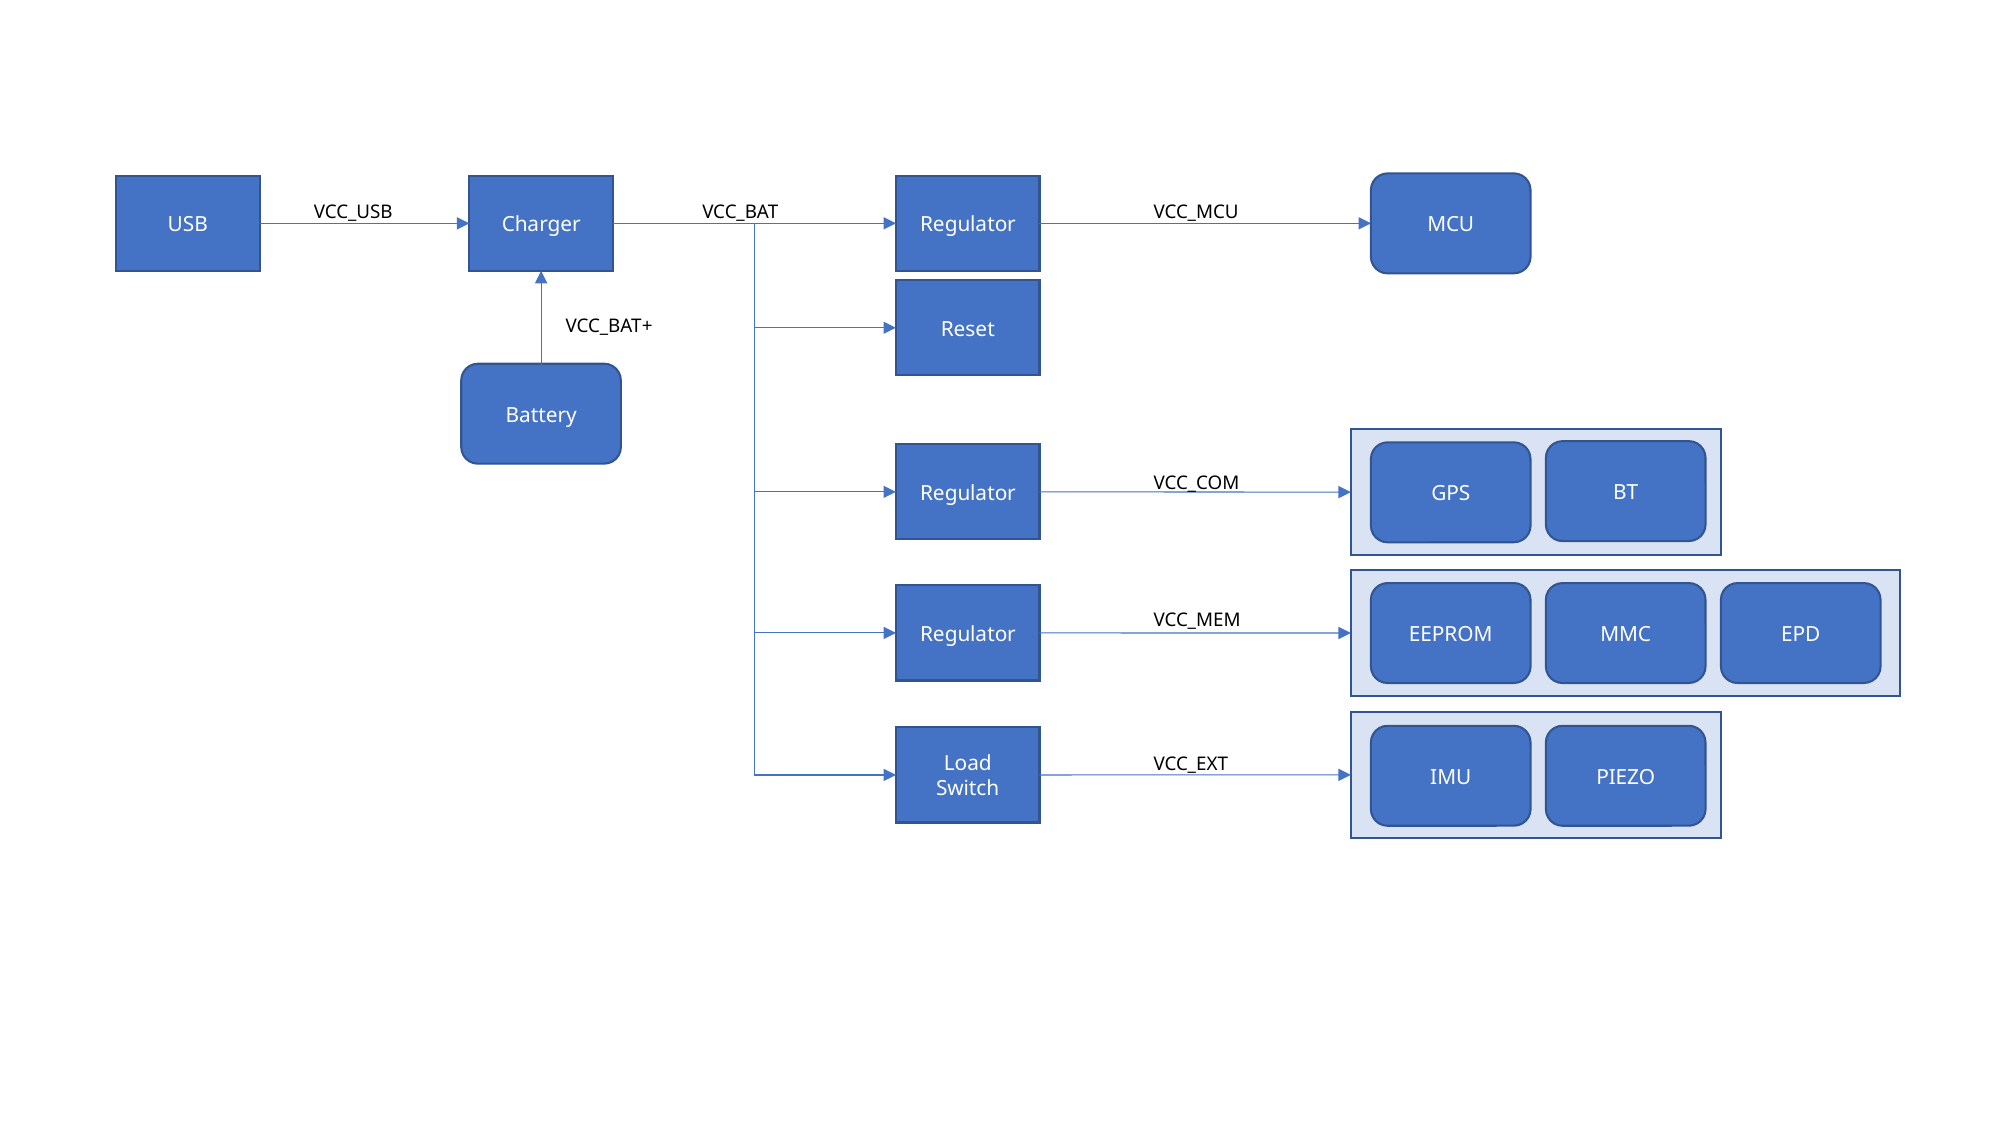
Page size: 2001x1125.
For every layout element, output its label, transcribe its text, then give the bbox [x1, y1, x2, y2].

text_box VCC_EXT [1138, 744, 1263, 774]
text_box VCC_USB [299, 191, 424, 223]
text_box Load Switch [895, 726, 1041, 824]
text_box EPD [1719, 582, 1882, 685]
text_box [612, 328, 896, 775]
text_box VCC_COM [1138, 463, 1263, 491]
text_box VCC_BAT [687, 191, 812, 223]
text_box VCC_BAT+ [550, 306, 612, 344]
text_box VCC_MEM [1138, 599, 1263, 632]
text_box MMC [1544, 582, 1707, 685]
text_box Battery [460, 362, 612, 465]
text_box VCC_MCU [1138, 224, 1263, 230]
text_box [1350, 711, 1722, 839]
text_box [1350, 428, 1722, 556]
text_box VCC_EXT [1138, 775, 1263, 782]
text_box MCU [1369, 172, 1532, 275]
text_box GPS [1369, 441, 1532, 544]
text_box Regulator [896, 584, 1041, 682]
text_box VCC_COM [1138, 493, 1263, 501]
text_box [1350, 569, 1901, 697]
text_box VCC_MEM [1138, 634, 1263, 638]
text_box Reset [896, 279, 1041, 376]
text_box VCC_MCU [1138, 191, 1263, 223]
text_box VCC_USB [299, 224, 424, 230]
text_box Regulator [896, 443, 1041, 540]
text_box IMU [1369, 724, 1532, 827]
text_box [612, 223, 896, 328]
text_box USB [115, 175, 261, 272]
text_box EEPROM [1369, 582, 1532, 685]
text_box PIEZO [1544, 724, 1707, 827]
text_box Charger [468, 175, 614, 272]
text_box Regulator [895, 175, 1041, 272]
text_box BT [1544, 440, 1707, 543]
